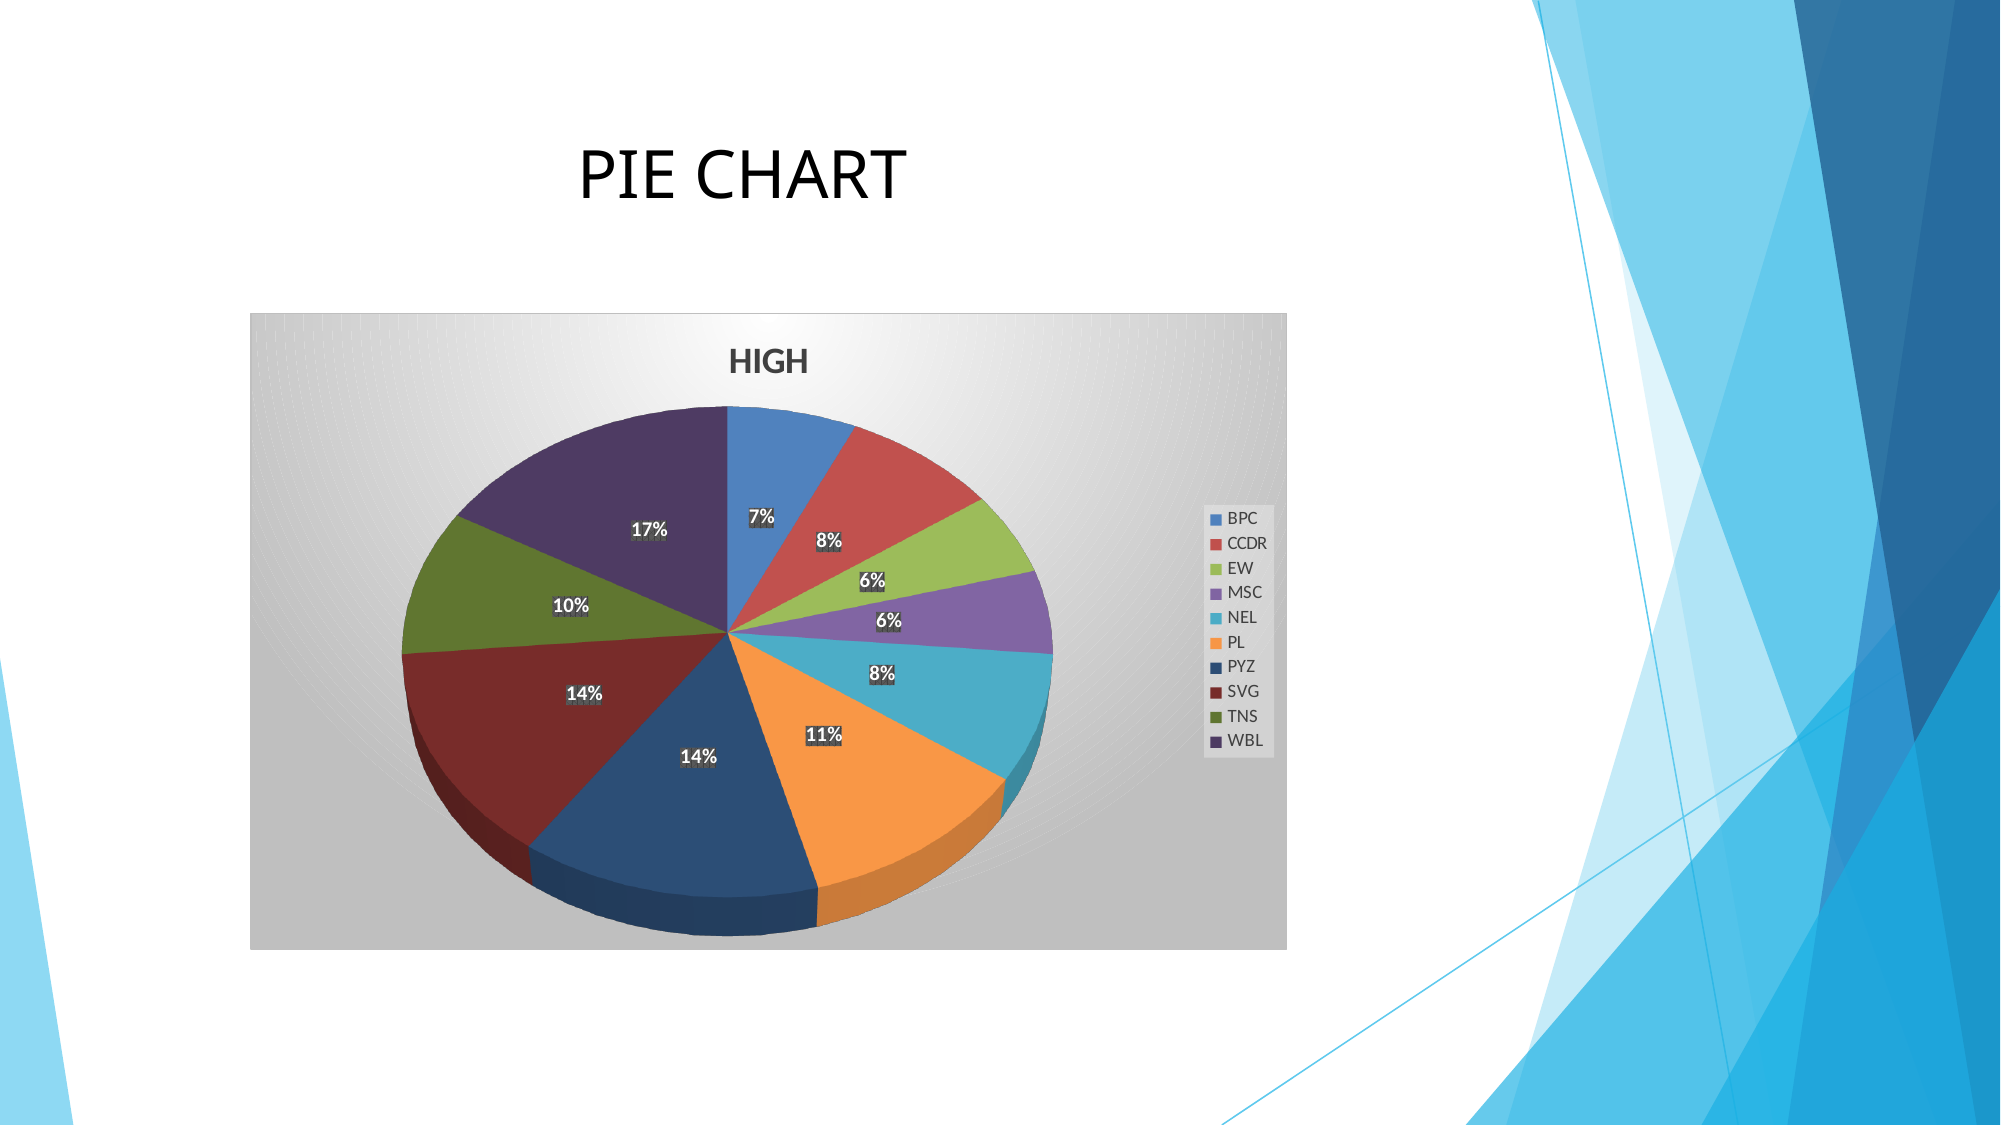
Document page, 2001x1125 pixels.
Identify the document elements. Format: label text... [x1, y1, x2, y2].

text_box PIE CHART [562, 124, 2000, 220]
chart [249, 312, 1288, 951]
